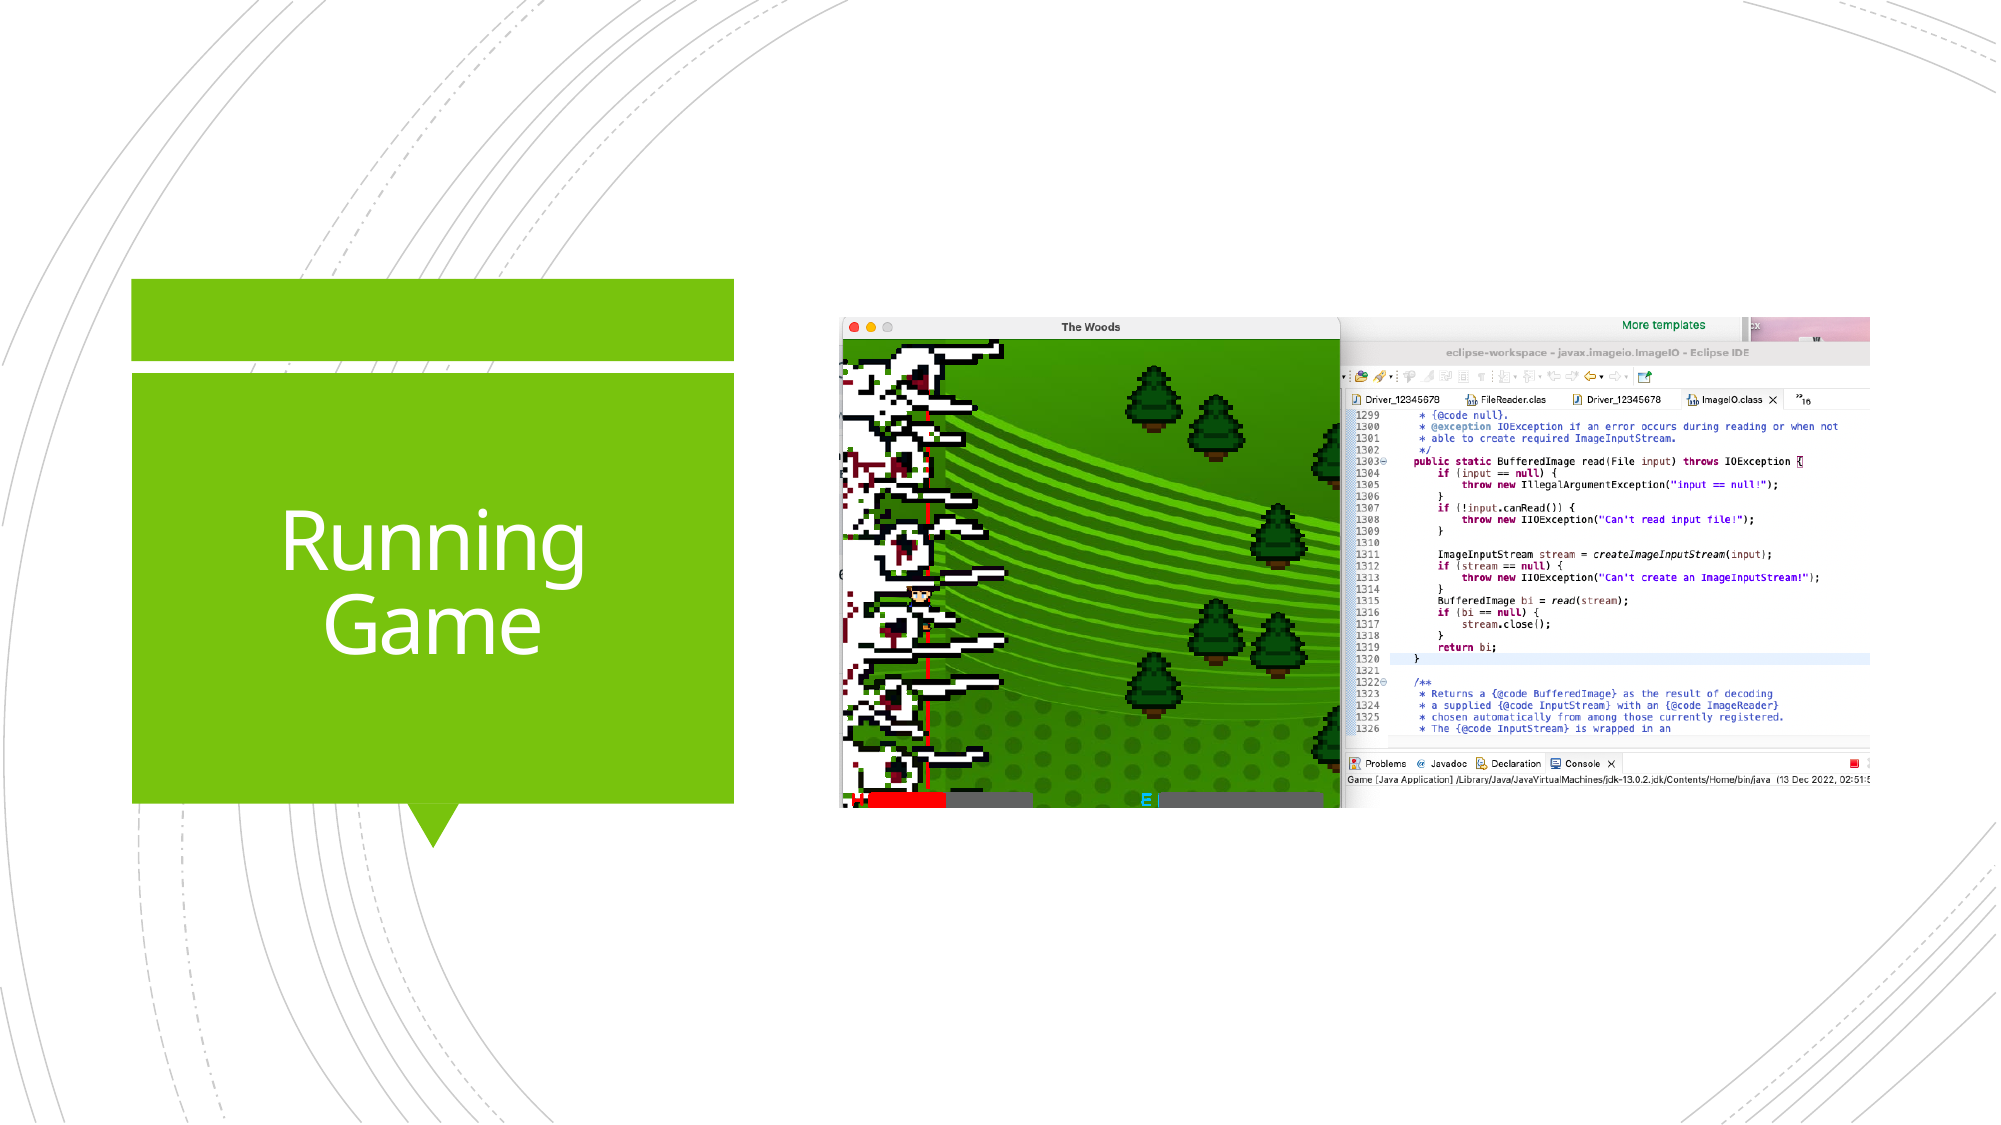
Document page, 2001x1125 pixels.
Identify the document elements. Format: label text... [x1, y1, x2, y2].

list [839, 316, 1871, 808]
title Running Game [145, 385, 720, 789]
